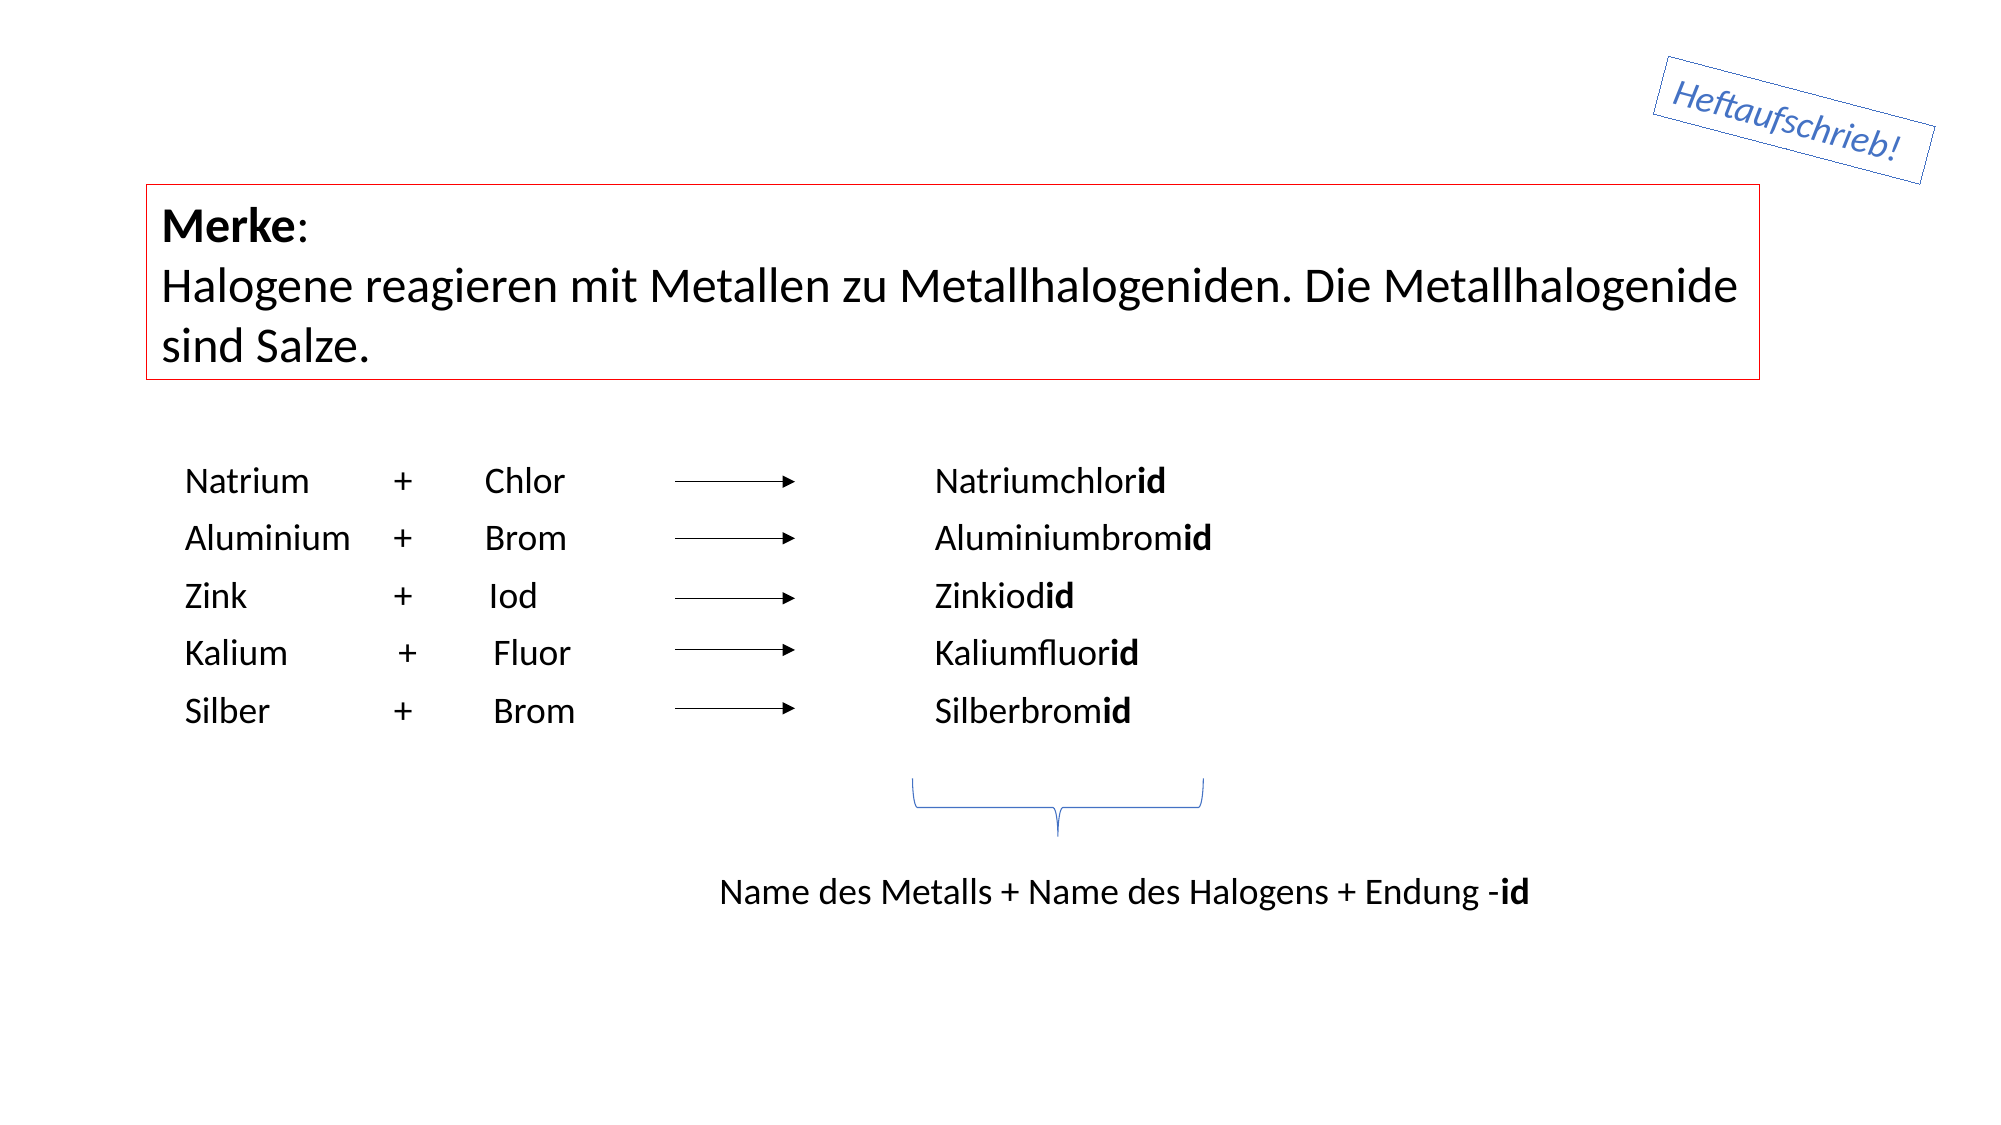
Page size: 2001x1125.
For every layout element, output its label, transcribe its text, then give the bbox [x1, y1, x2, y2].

text_box [911, 778, 1204, 837]
text_box Name des Metalls + Name des Halogens + Endung -id [704, 859, 1653, 920]
text_box Heftaufschrieb! [1653, 56, 1936, 185]
text_box Natrium + Chlor Natriumchlorid Aluminium + Brom Aluminiumbromid Zink + Iod Zinkiodid Kalium + Fluor Kaliumfluorid Silber + Brom Silberbromid [170, 448, 1784, 739]
text_box Merke: Halogene reagieren mit Metallen zu Metallhalogeniden. Die Metallhalogenide sind Salze. [146, 184, 1760, 380]
